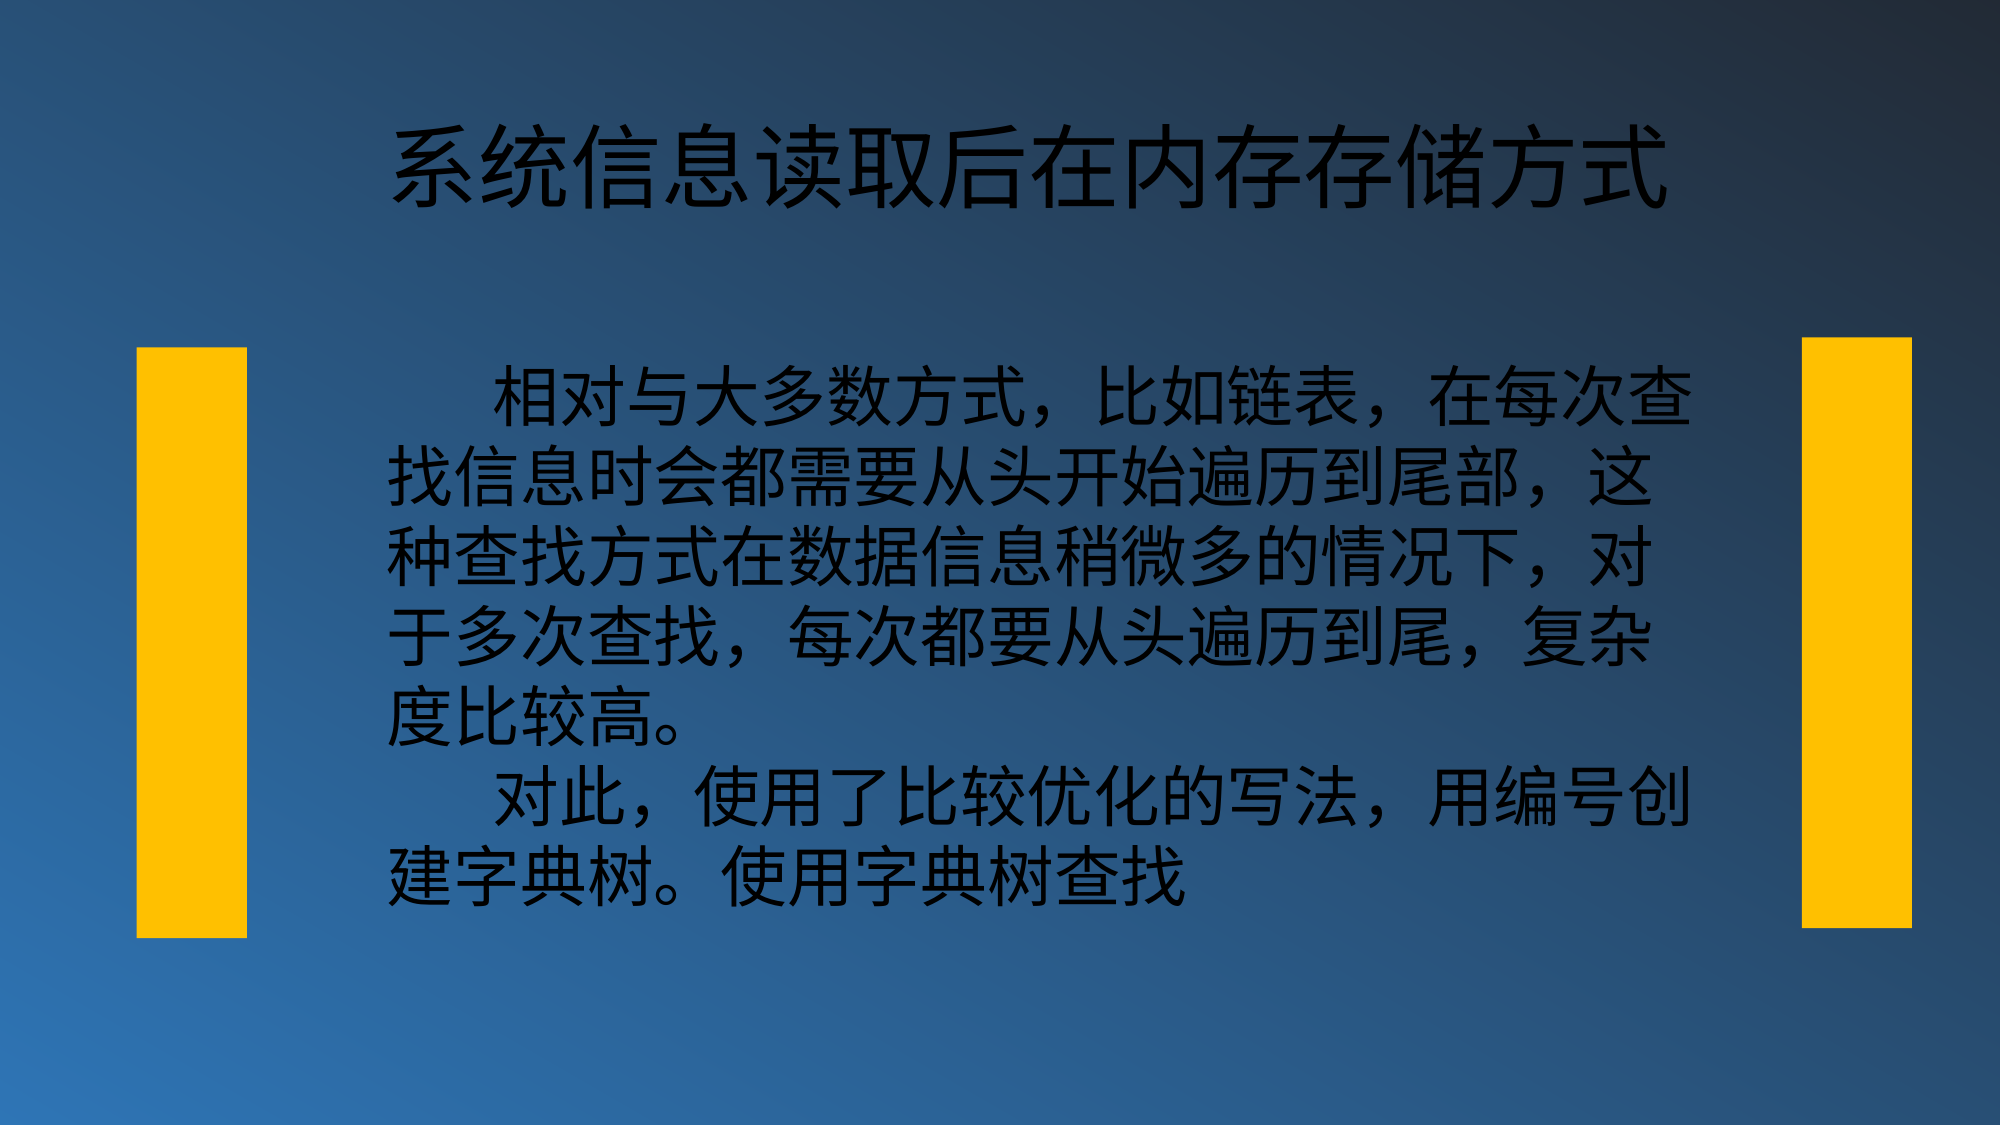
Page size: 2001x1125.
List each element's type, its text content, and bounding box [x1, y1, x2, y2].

text_box 相对与大多数方式，比如链表，在每次查找信息时会都需要从头开始遍历到尾部，这种查找方式在数据信息稍微多的情况下，对于多次查找，每次都要从头遍历到尾，复杂度比较高。 对此，使用了比较优化的写法，用编号创建字典树。使用字典树查找 [372, 347, 1728, 922]
text_box [1801, 337, 1912, 929]
text_box 系统信息读取后在内存存储方式 [372, 102, 1728, 228]
text_box [136, 347, 247, 939]
